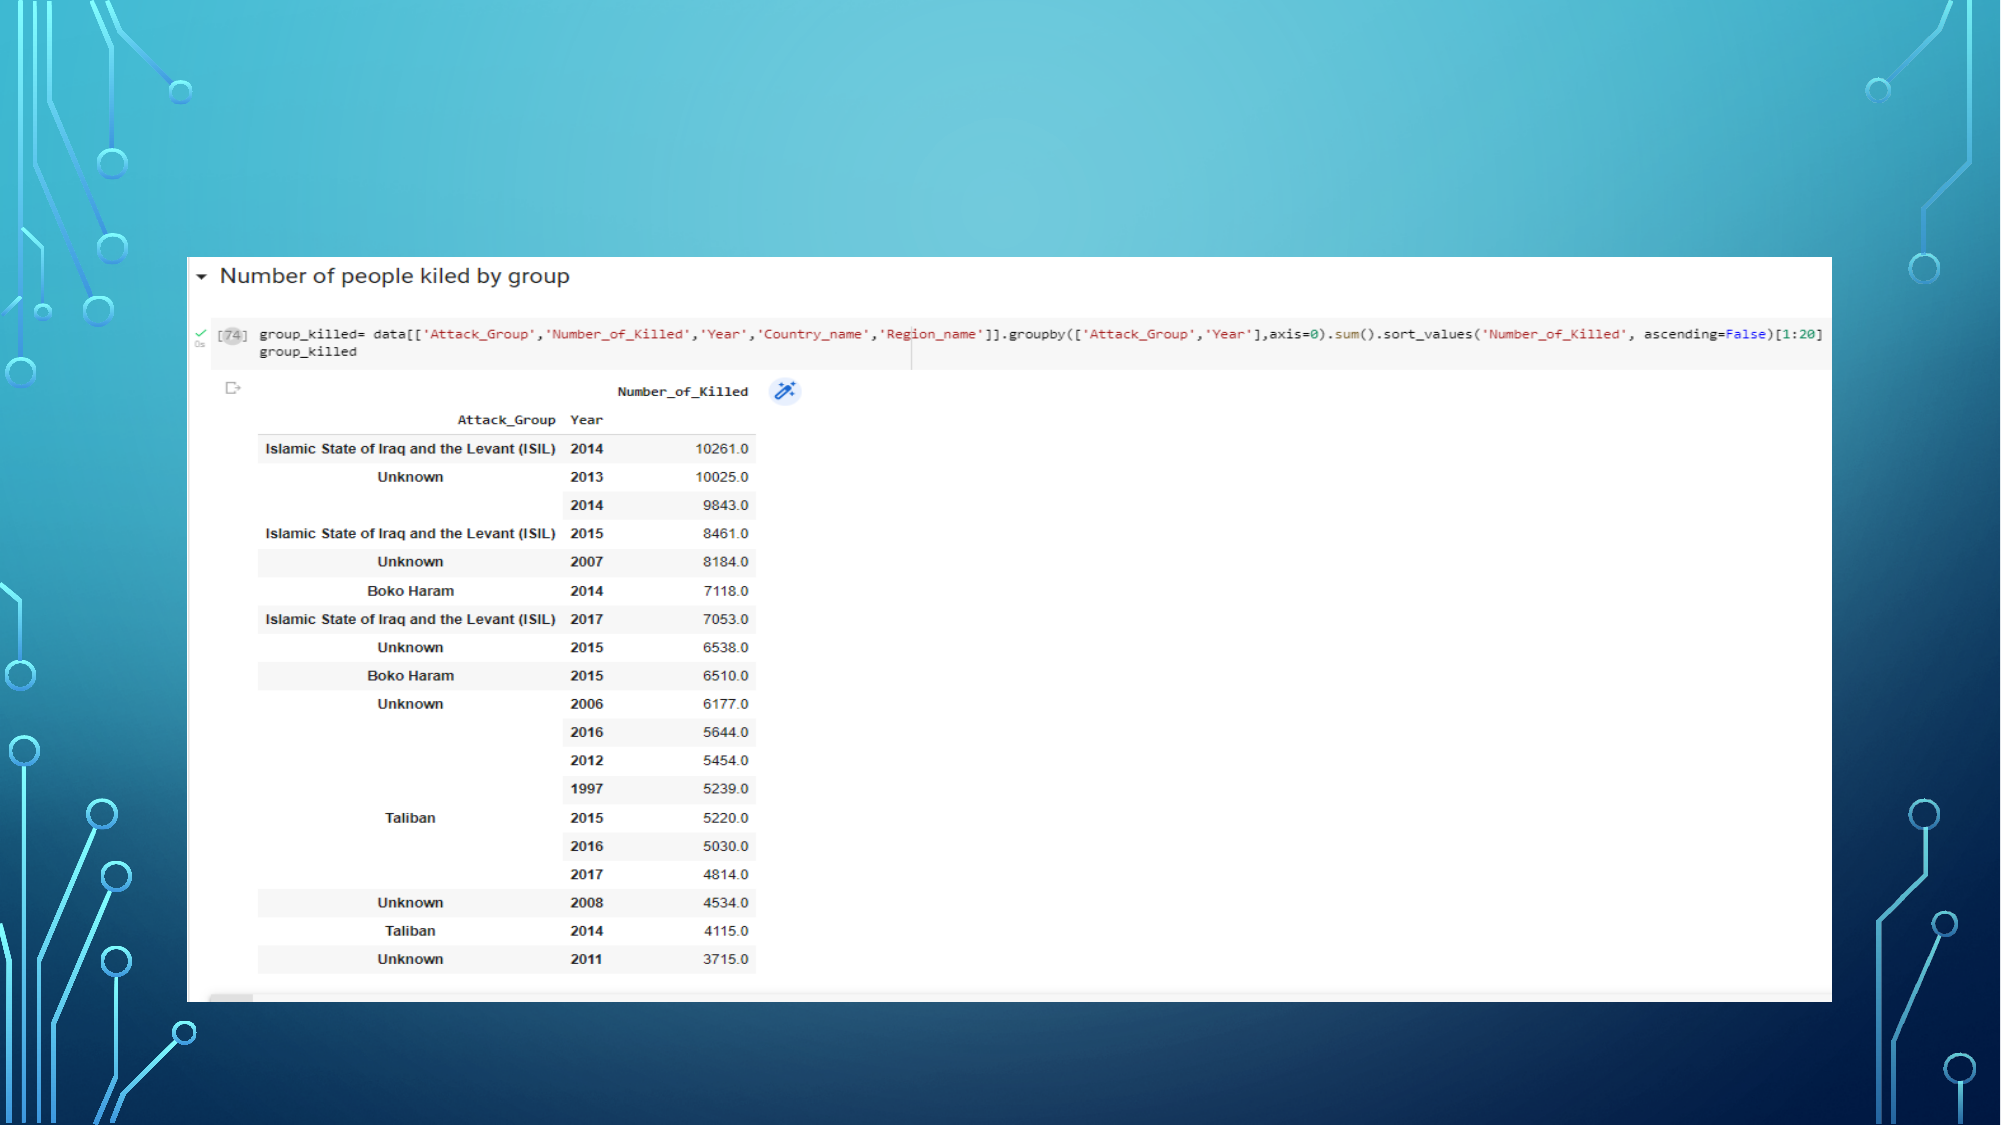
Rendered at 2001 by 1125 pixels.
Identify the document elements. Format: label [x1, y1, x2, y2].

list [186, 257, 1832, 1002]
